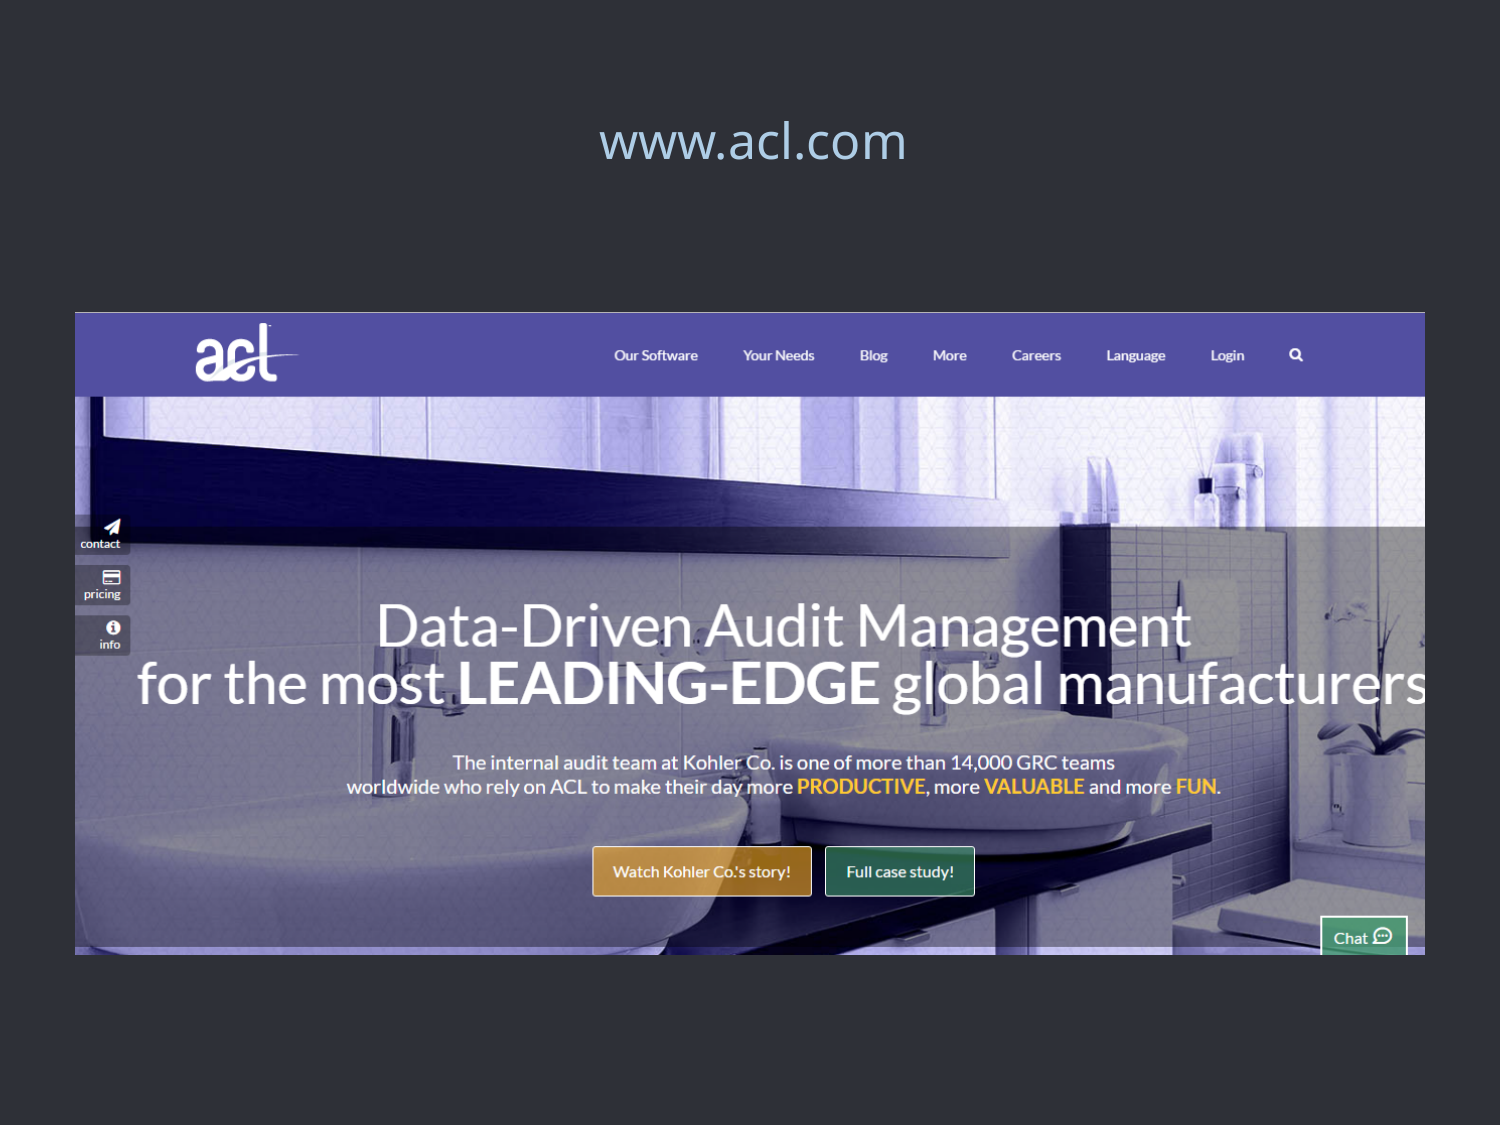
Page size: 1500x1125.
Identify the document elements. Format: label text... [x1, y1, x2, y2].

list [74, 312, 1426, 956]
title www.acl.com [191, 109, 1317, 185]
